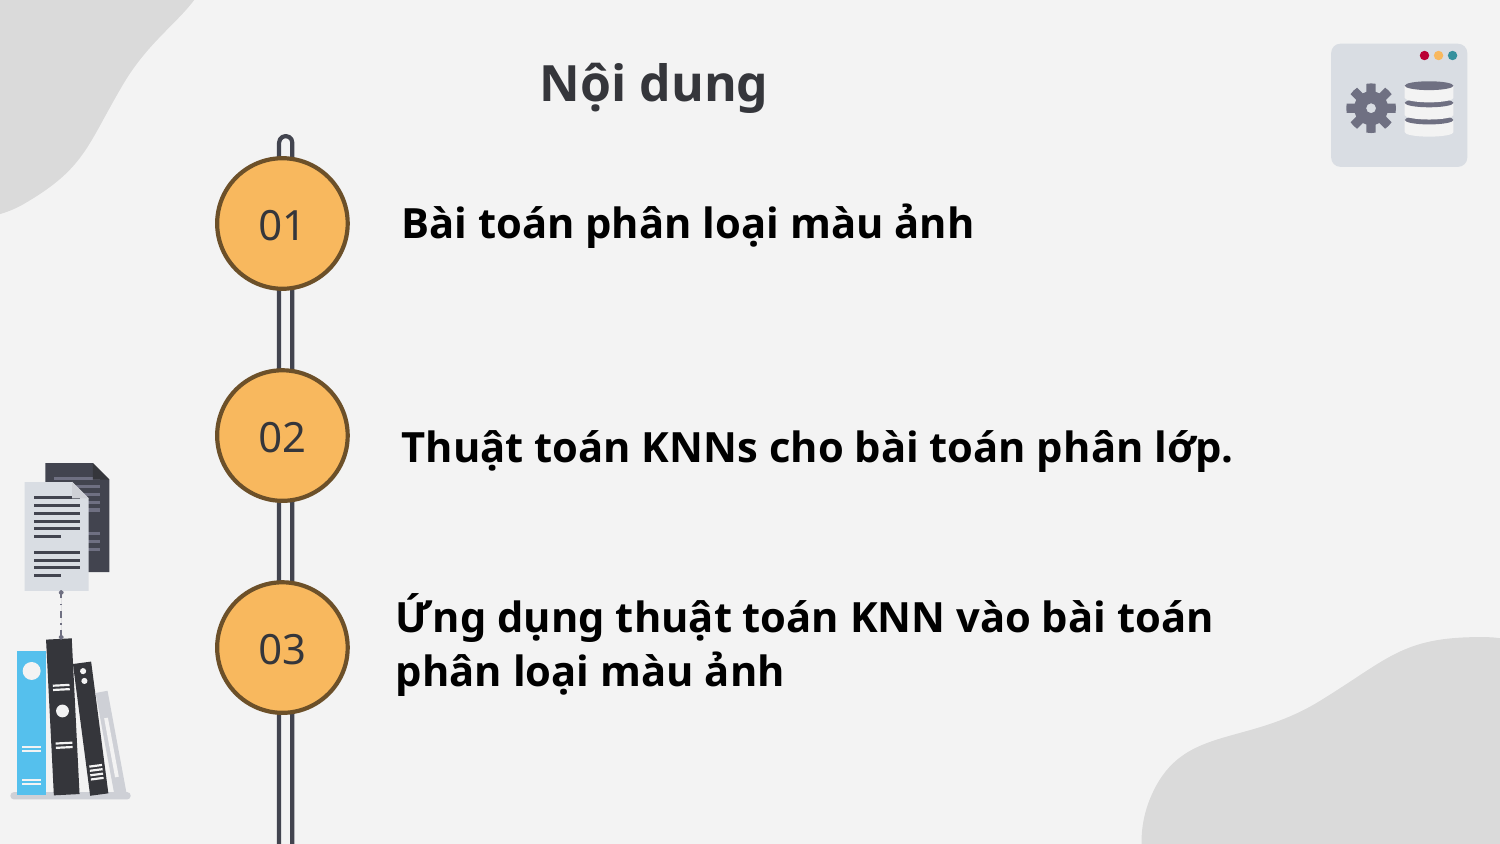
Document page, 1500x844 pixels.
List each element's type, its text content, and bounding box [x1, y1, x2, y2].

text_box [276, 502, 295, 581]
text_box 02 [215, 368, 350, 503]
text_box [276, 290, 295, 369]
text_box 03 [215, 580, 350, 715]
text_box Ứng dụng thuật toán KNN vào bài toán phân loại màu ảnh [380, 579, 1295, 702]
text_box 01 [215, 156, 350, 291]
text_box [276, 134, 295, 157]
title Nội dung [433, 35, 875, 130]
text_box Bài toán phân loại màu ảnh [386, 186, 1289, 255]
text_box Thuật toán KNNs cho bài toán phân lớp. [386, 410, 1289, 479]
text_box [276, 714, 295, 844]
